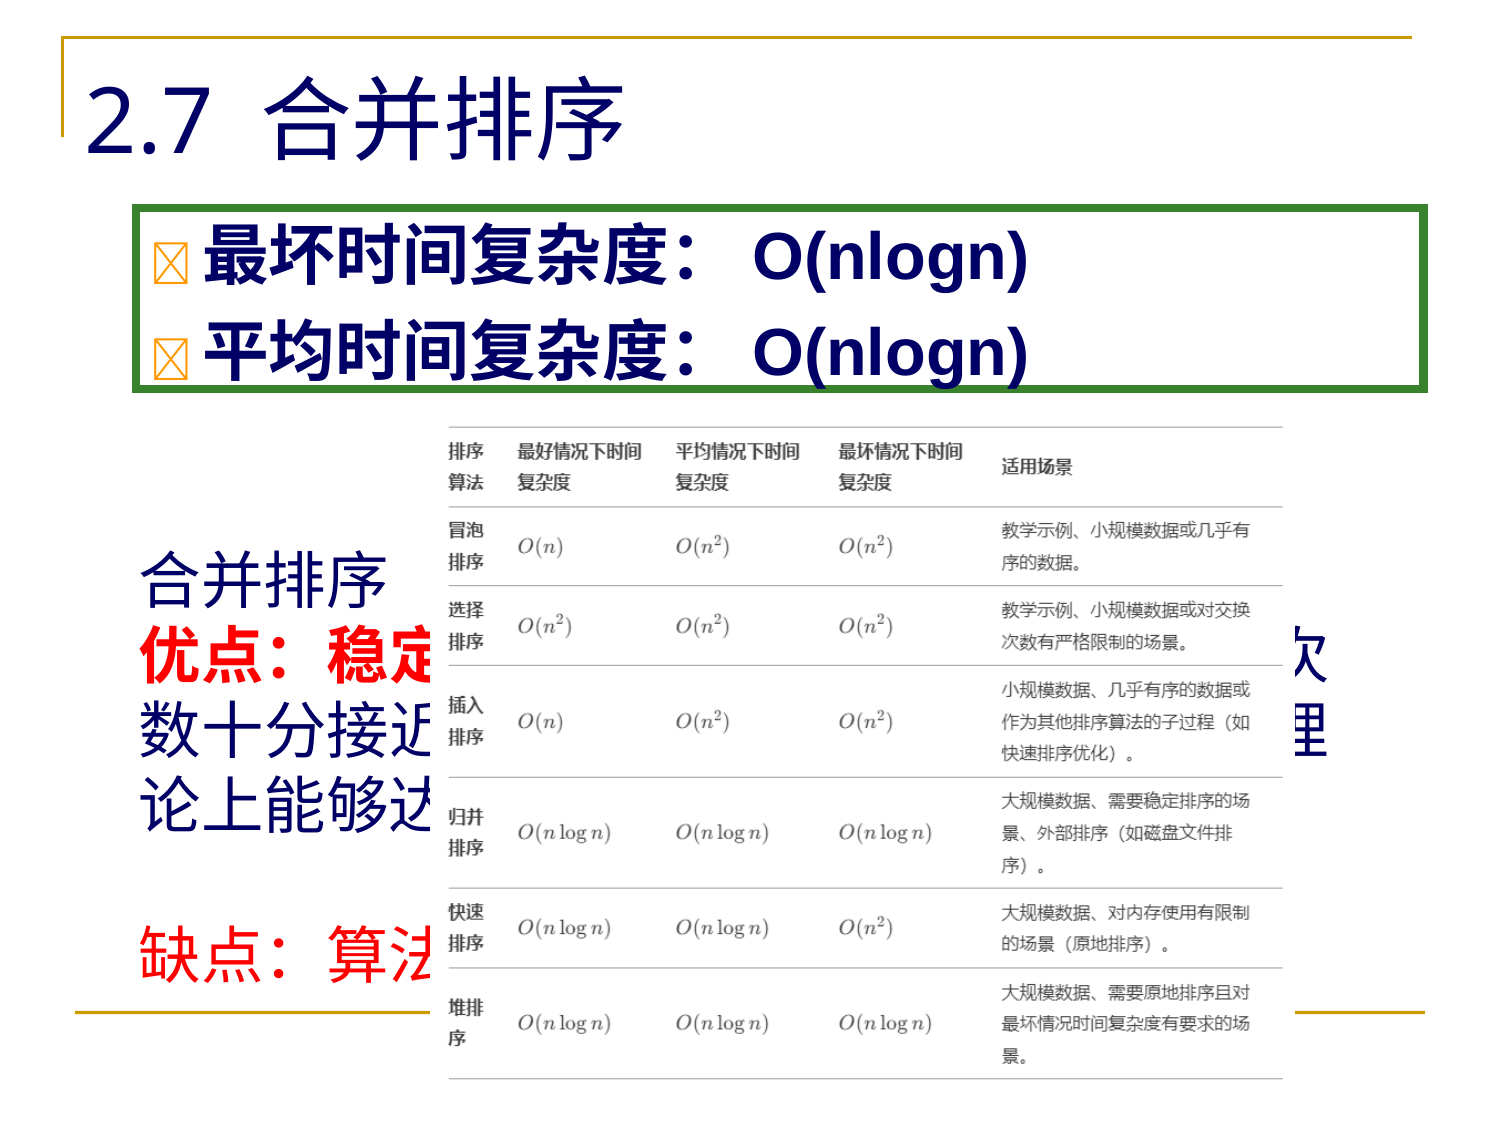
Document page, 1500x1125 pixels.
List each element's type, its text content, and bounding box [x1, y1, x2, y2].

text_box 合并排序 优点：稳定性。在最坏情况下的键值比较次数十分接近于任何基于比较的排序算法在理论上能够达到的最少次数。 缺点：算法需要线性的额外空间 [1299, 538, 1330, 991]
text_box 最坏时间复杂度：O(nlogn) 平均时间复杂度：O(nlogn) [135, 208, 1424, 389]
text_box 合并排序 优点：稳定性。在最坏情况下的键值比较次数十分接近于任何基于比较的排序算法在理论上能够达到的最少次数。 缺点：算法需要线性的额外空间 [136, 538, 425, 991]
text_box 2.7 合并排序 [70, 23, 1346, 211]
picture [430, 420, 1295, 1087]
